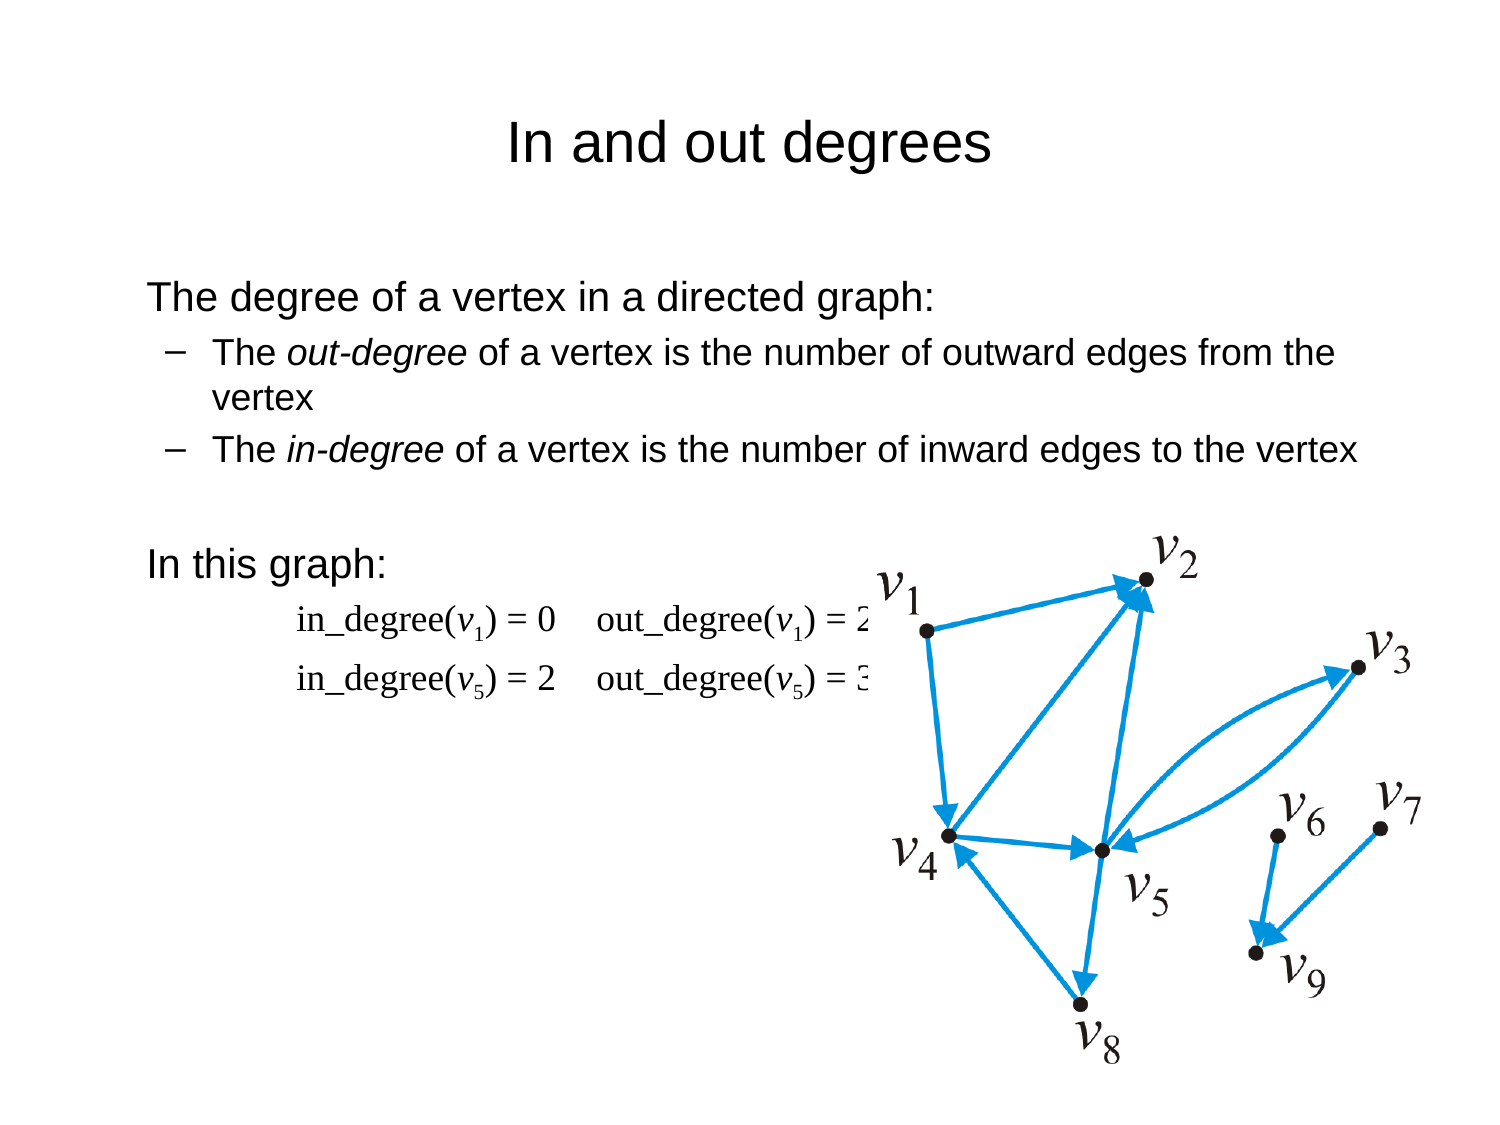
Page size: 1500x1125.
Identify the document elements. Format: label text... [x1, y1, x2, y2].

list The degree of a vertex in a directed graph: The out-degree of a vertex is the number of outward edges from the vertex The in-degree of a vertex is the number of inward edges to the vertex In this graph: in_degree(v1) = 0 out_degree(v1) = 2 in_degree(v5) = 2 out_degree(v5) = 3 [74, 262, 1426, 1006]
picture [867, 528, 1424, 1070]
title In and out degrees [74, 44, 1426, 233]
